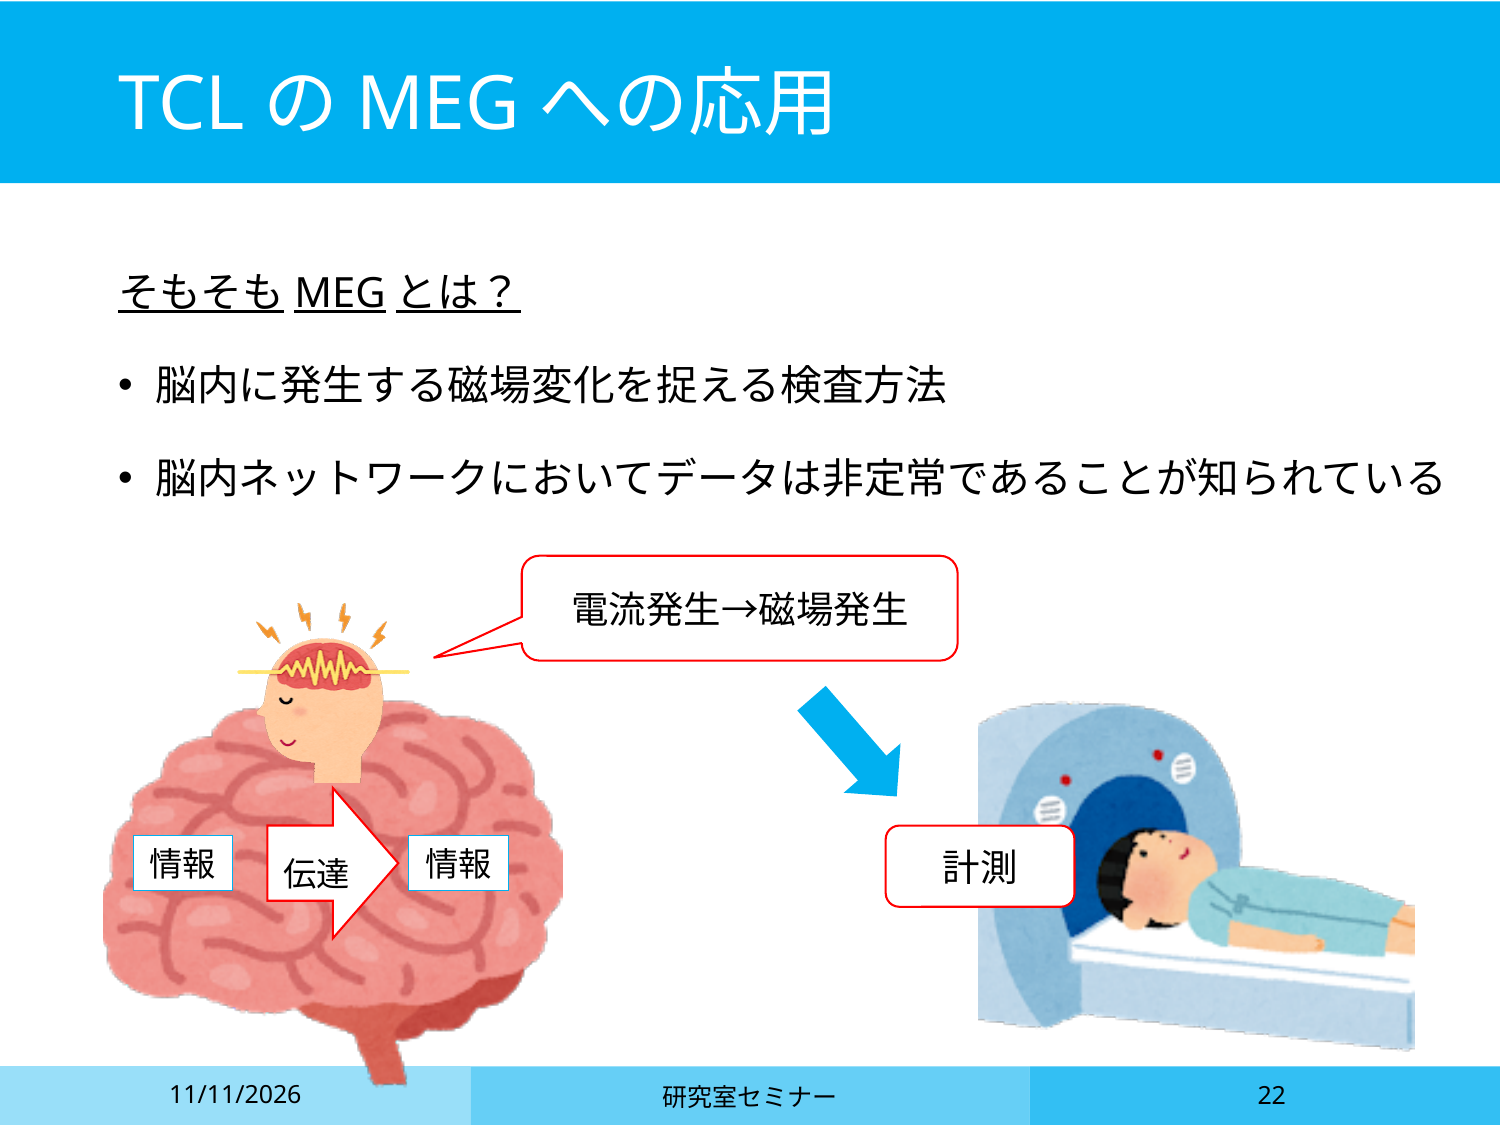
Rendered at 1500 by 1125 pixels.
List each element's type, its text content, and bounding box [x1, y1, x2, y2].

footer 研究室セミナー [496, 1066, 1004, 1125]
slide_number 22 [1228, 1098, 1302, 1125]
title TCLのMEGへの応用 [103, 27, 1397, 184]
list そもそもMEGとは？ 脳内に発生する磁場変化を捉える検査方法 脳内ネットワークにおいてデータは非定常であることが知られている [103, 235, 1470, 1014]
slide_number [66, 1065, 405, 1125]
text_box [103, 603, 563, 1121]
text_box 計測 [884, 824, 978, 908]
text_box 電流発生→磁場発生 [520, 554, 959, 662]
picture [978, 661, 1415, 1098]
text_box [795, 684, 902, 798]
